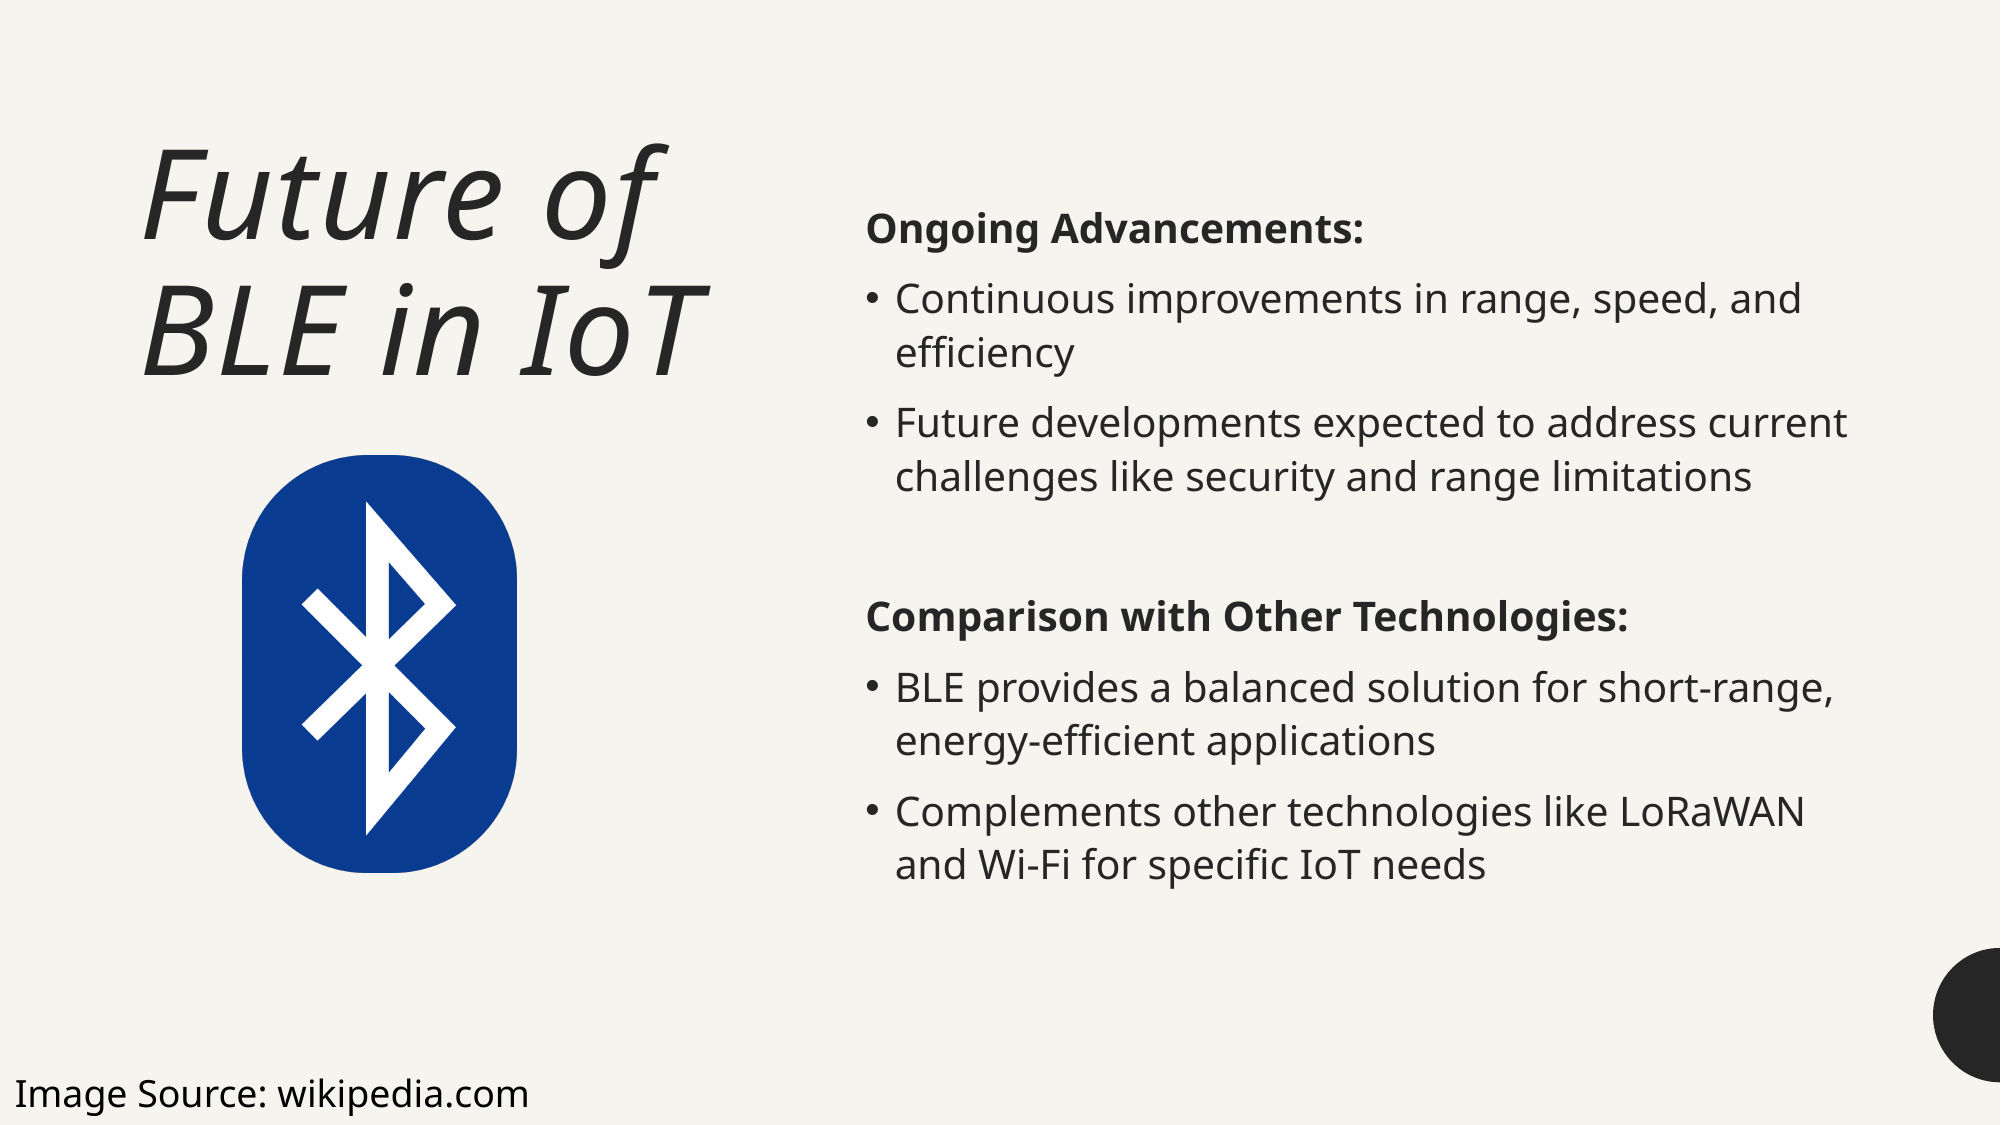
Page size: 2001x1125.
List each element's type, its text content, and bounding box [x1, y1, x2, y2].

picture [242, 455, 517, 873]
text_box Image Source: wikipedia.com [0, 1062, 802, 1123]
title Future of BLE in IoT [124, 124, 753, 905]
list Ongoing Advancements: Continuous improvements in range, speed, and efficiency Future developments expected to address current challenges like security and range limitations Comparison with Other Technologies: BLE provides a balanced solution for short-range, energy-efficient applications Complements other technologies like LoRaWAN and Wi-Fi for specific IoT needs [850, 124, 1875, 905]
